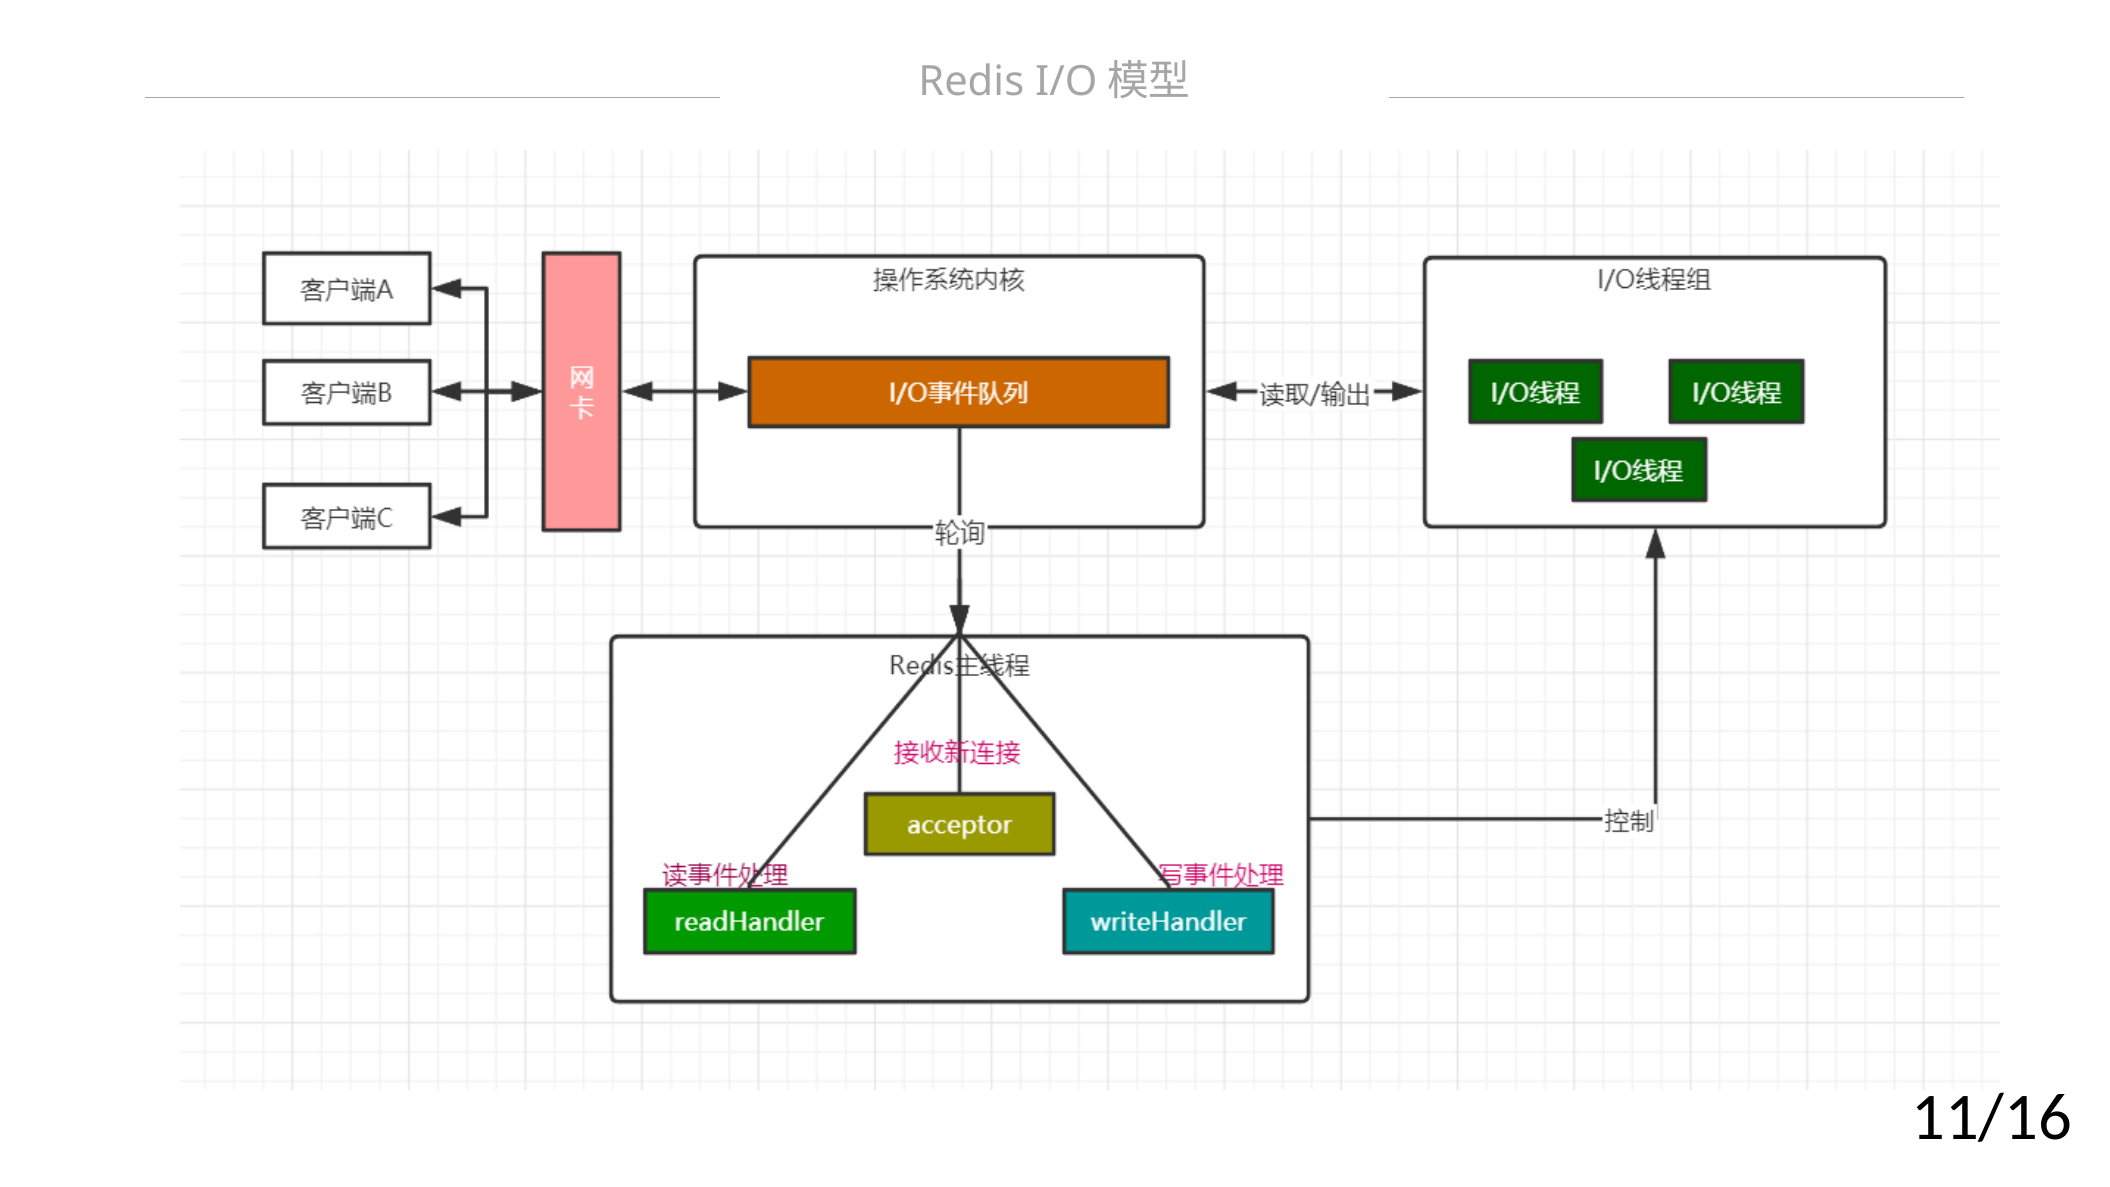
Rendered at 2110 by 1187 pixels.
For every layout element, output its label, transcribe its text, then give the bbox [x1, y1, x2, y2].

picture [180, 150, 2000, 1090]
text_box Redis I/O模型 [730, 98, 1379, 104]
text_box Redis I/O模型 [730, 53, 1379, 96]
text_box 11/16 [1896, 1065, 2110, 1158]
